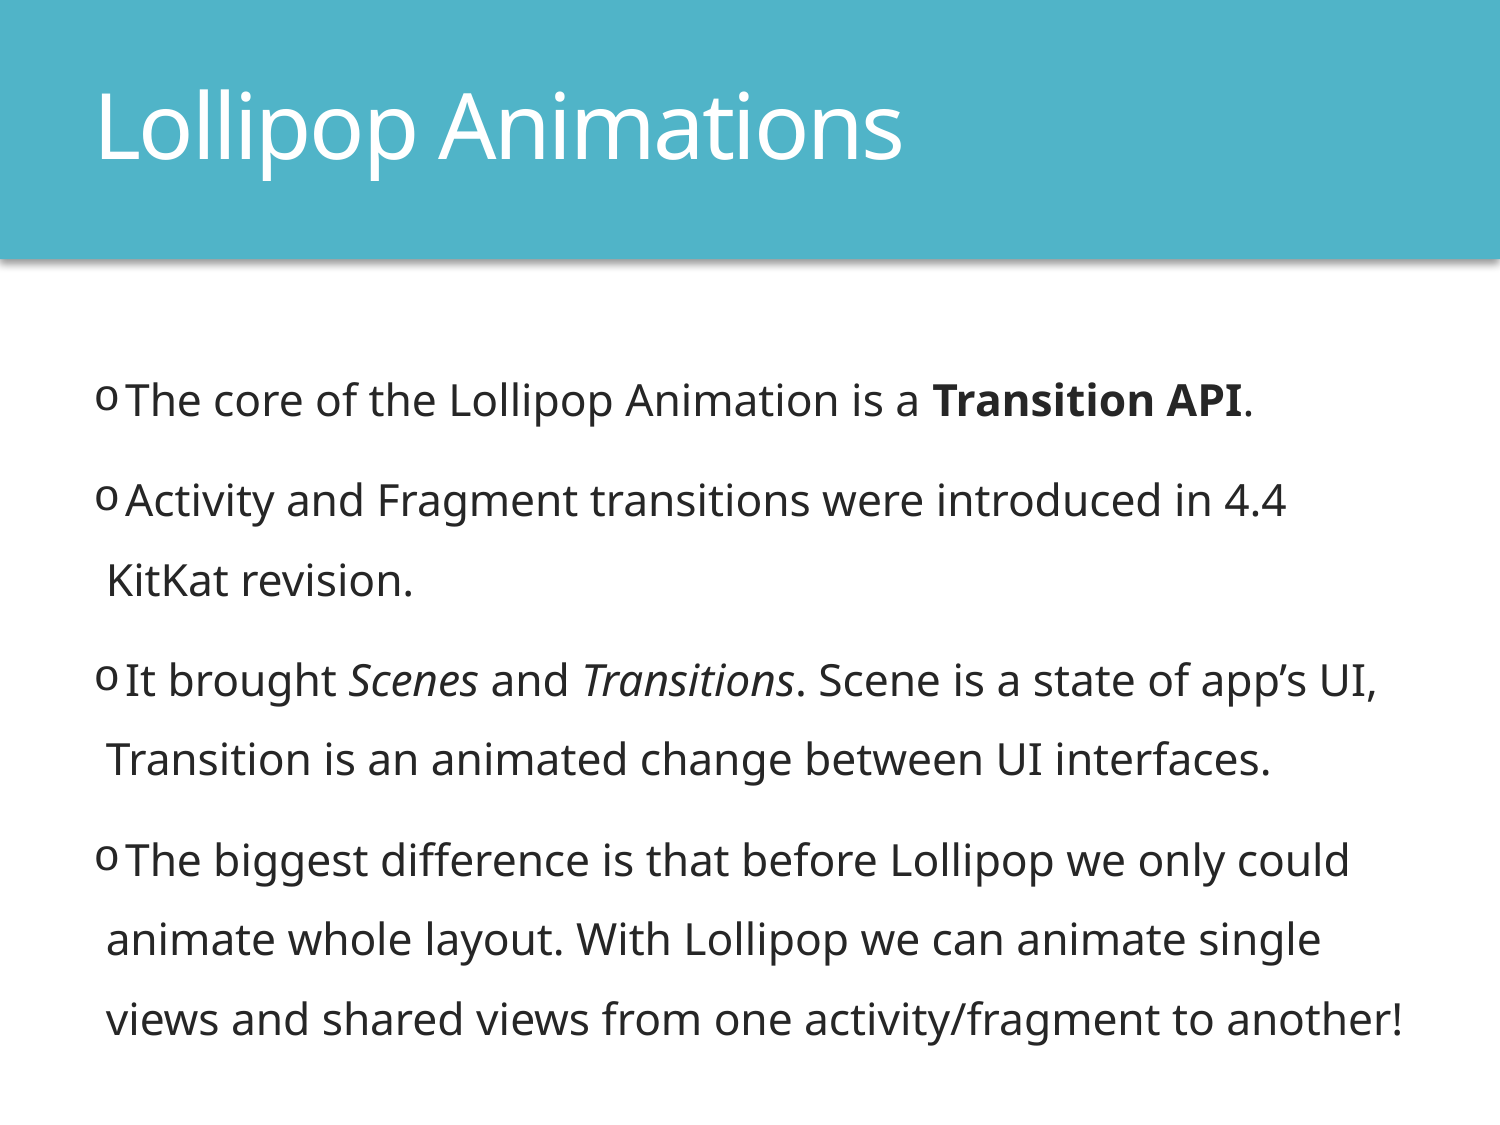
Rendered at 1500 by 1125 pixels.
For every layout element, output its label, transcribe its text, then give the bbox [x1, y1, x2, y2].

title Lollipop Animations [78, 26, 1404, 233]
text_box [0, 0, 1500, 260]
list The core of the Lollipop Animation is a Transition API. Activity and Fragment transitions were introduced in 4.4 KitKat revision. It brought Scenes and Transitions. Scene is a state of app’s UI, Transition is an animated change between UI interfaces. The biggest difference is that before Lollipop we only could animate whole layout. With Lollipop we can animate single views and shared views from one activity/fragment to another! [78, 338, 1422, 1073]
